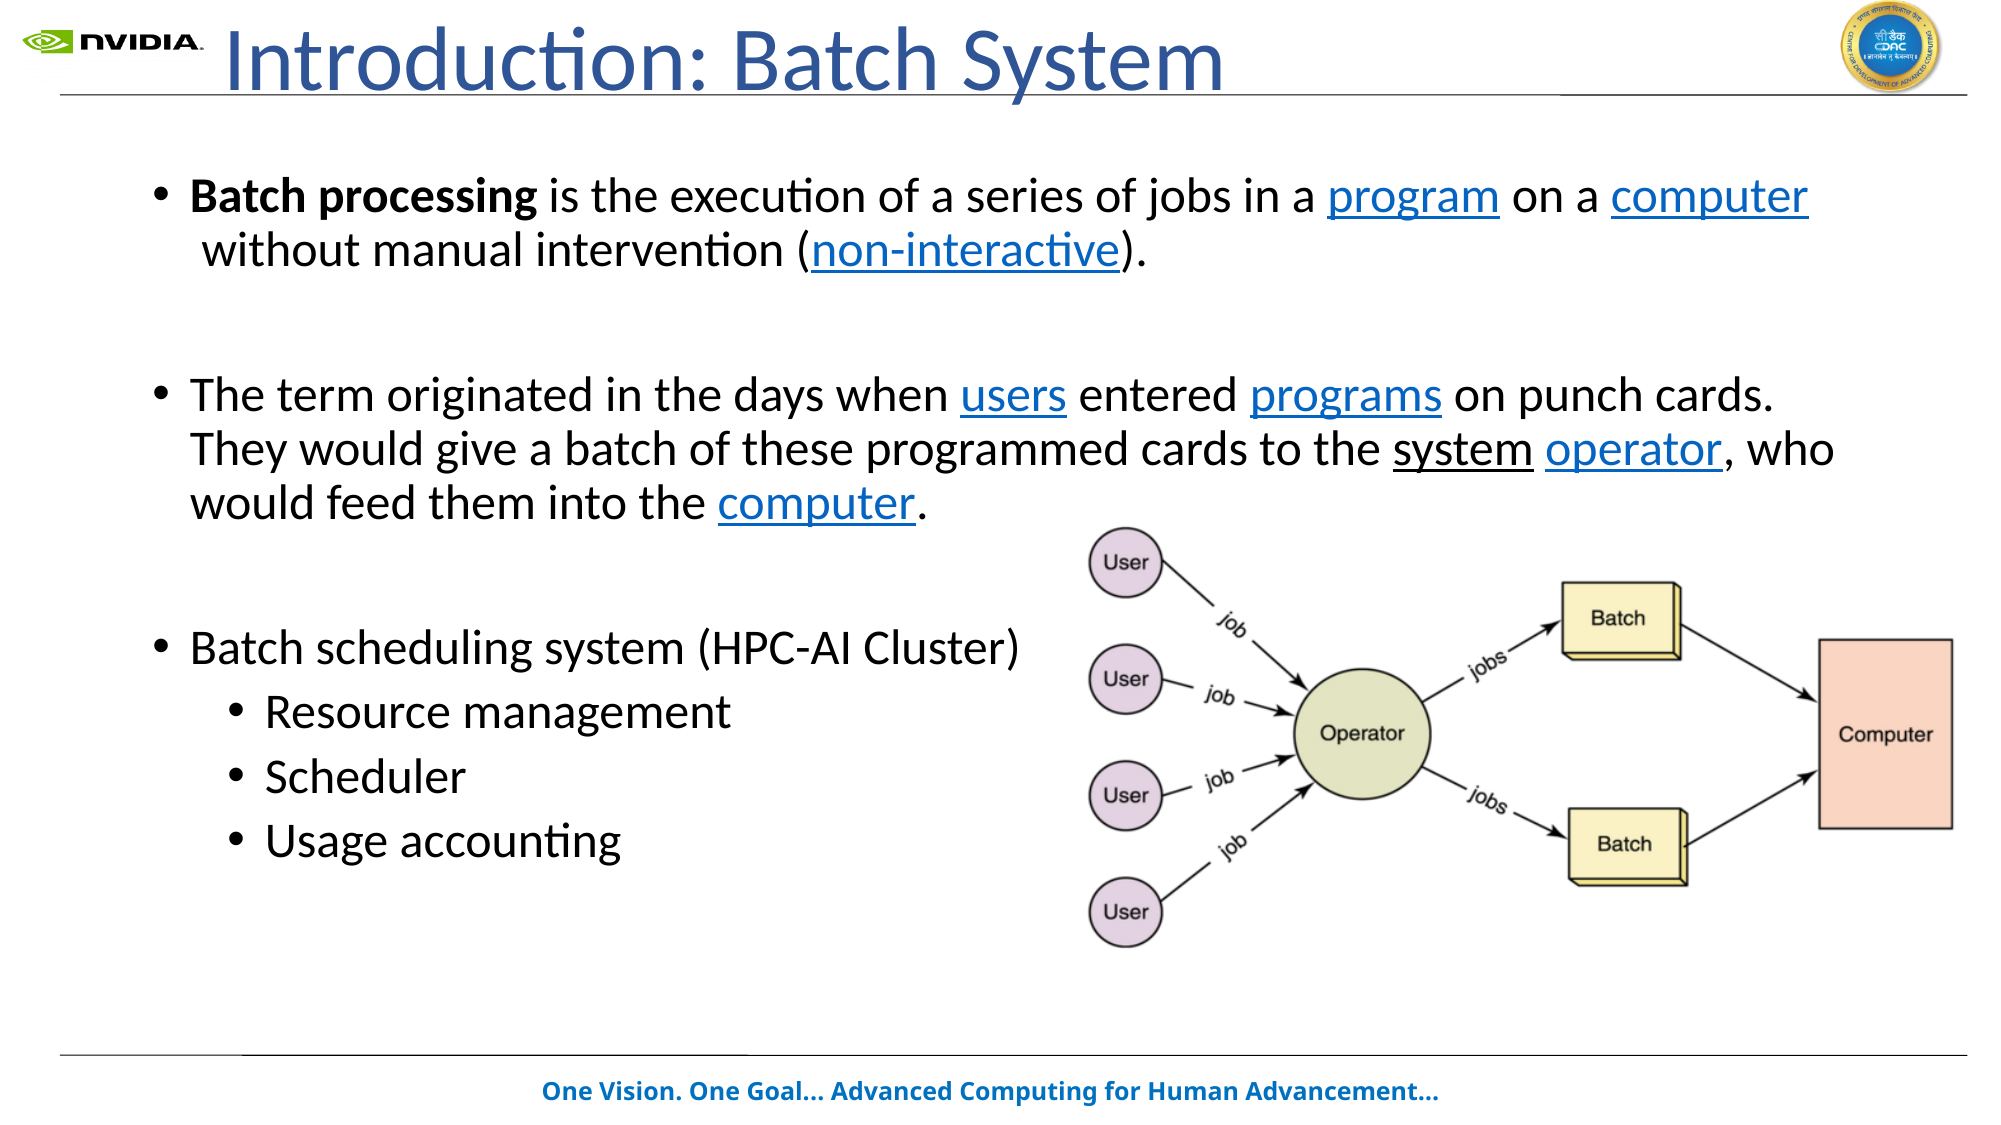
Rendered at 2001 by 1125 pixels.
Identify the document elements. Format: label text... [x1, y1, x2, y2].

picture [1076, 515, 1966, 960]
list Batch processing is the execution of a series of jobs in a program on a computer without manual intervention (non-interactive). The term originated in the days when users entered programs on punch cards. They would give a batch of these programmed cards to the system operator, who would feed them into the computer. Batch scheduling system (HPC-AI Cluster) Resource management Scheduler Usage accounting [137, 161, 1863, 1014]
picture [1863, 0, 1943, 95]
title Introduction: Batch System [137, 0, 1863, 122]
picture [0, 0, 137, 84]
